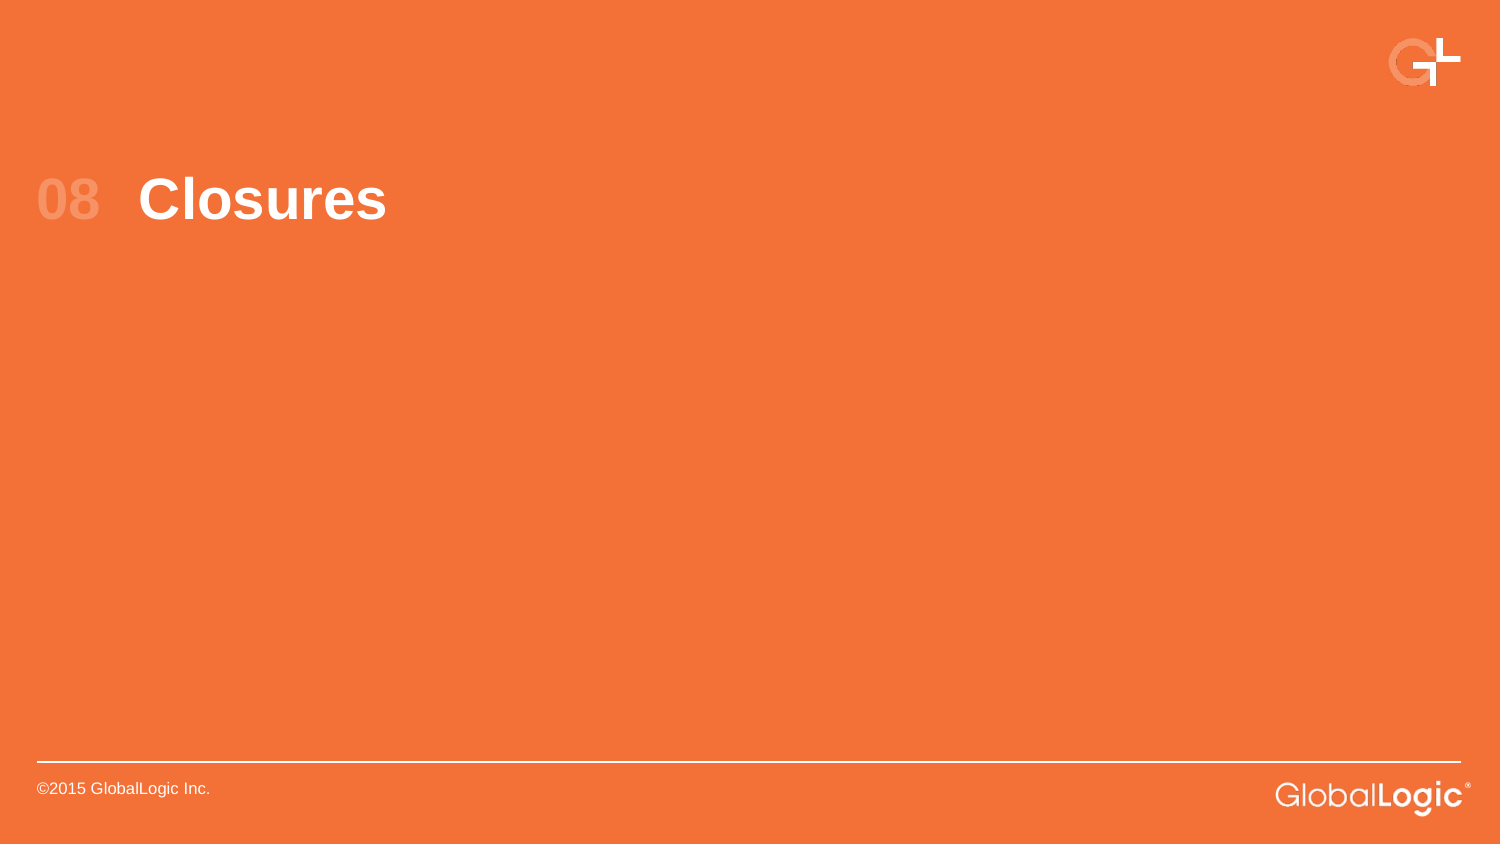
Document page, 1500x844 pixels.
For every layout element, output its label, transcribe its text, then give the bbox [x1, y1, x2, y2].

list 08 [36, 161, 126, 722]
list Closures [138, 161, 1462, 722]
picture [1388, 37, 1461, 86]
picture [1275, 779, 1473, 817]
